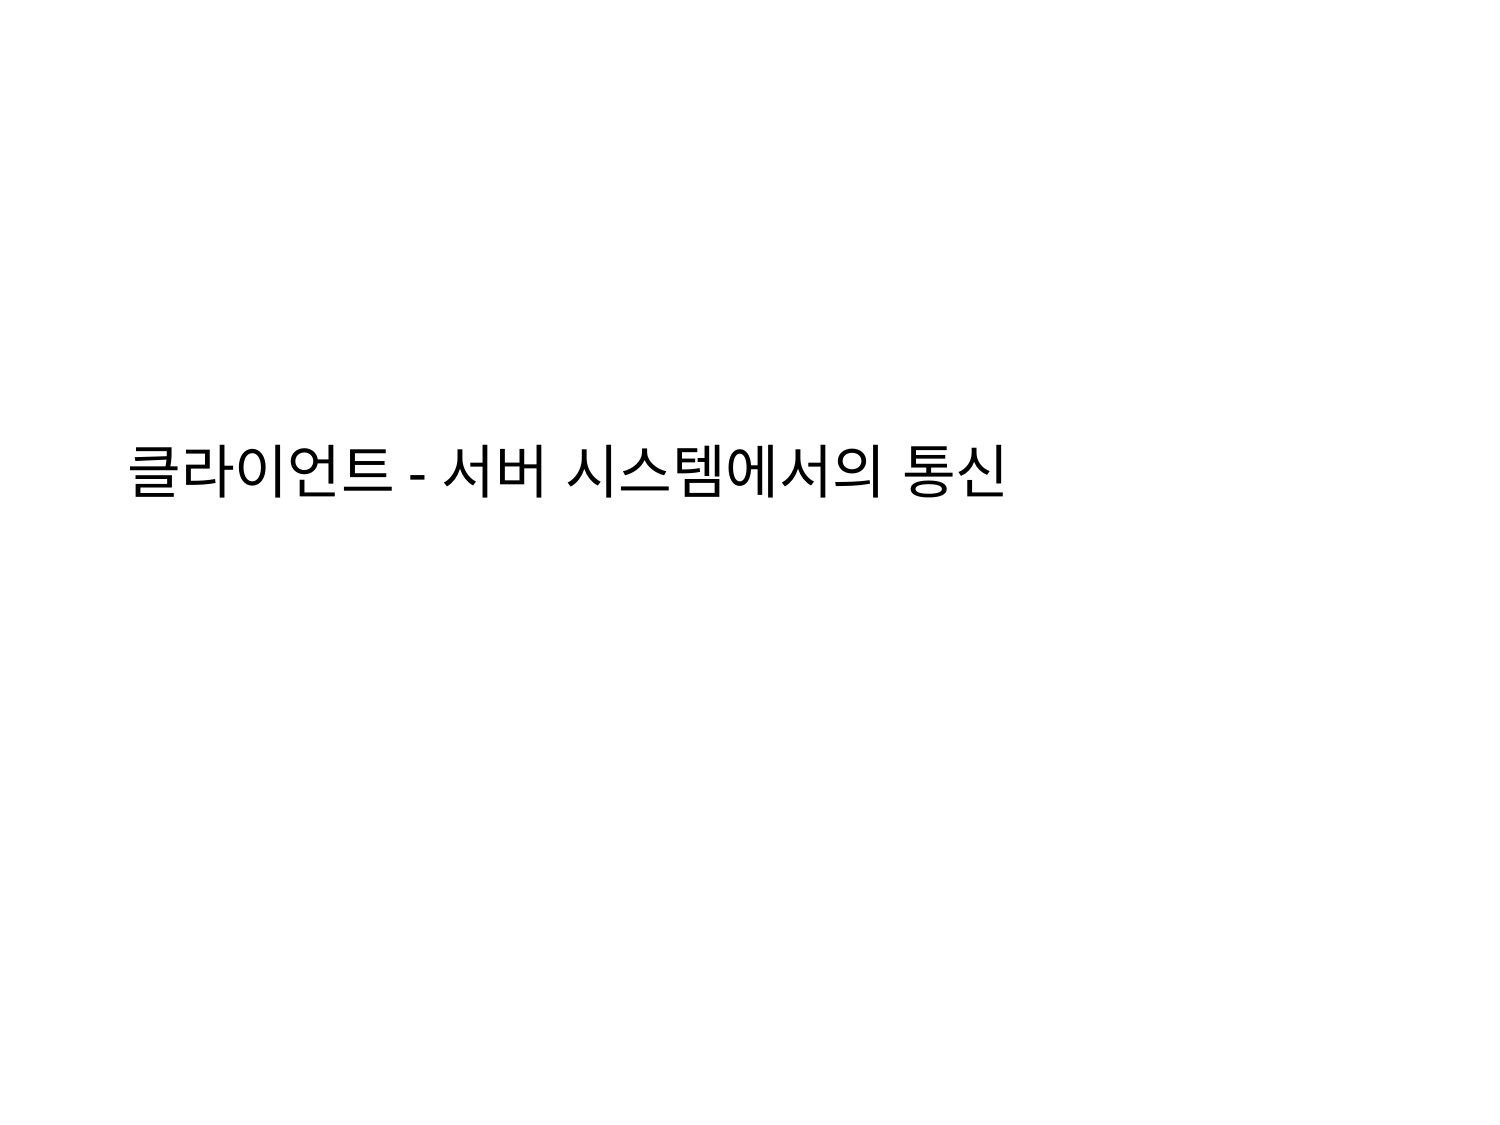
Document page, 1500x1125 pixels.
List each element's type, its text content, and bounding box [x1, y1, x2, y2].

title 클라이언트-서버 시스템에서의 통신 [112, 349, 1388, 591]
